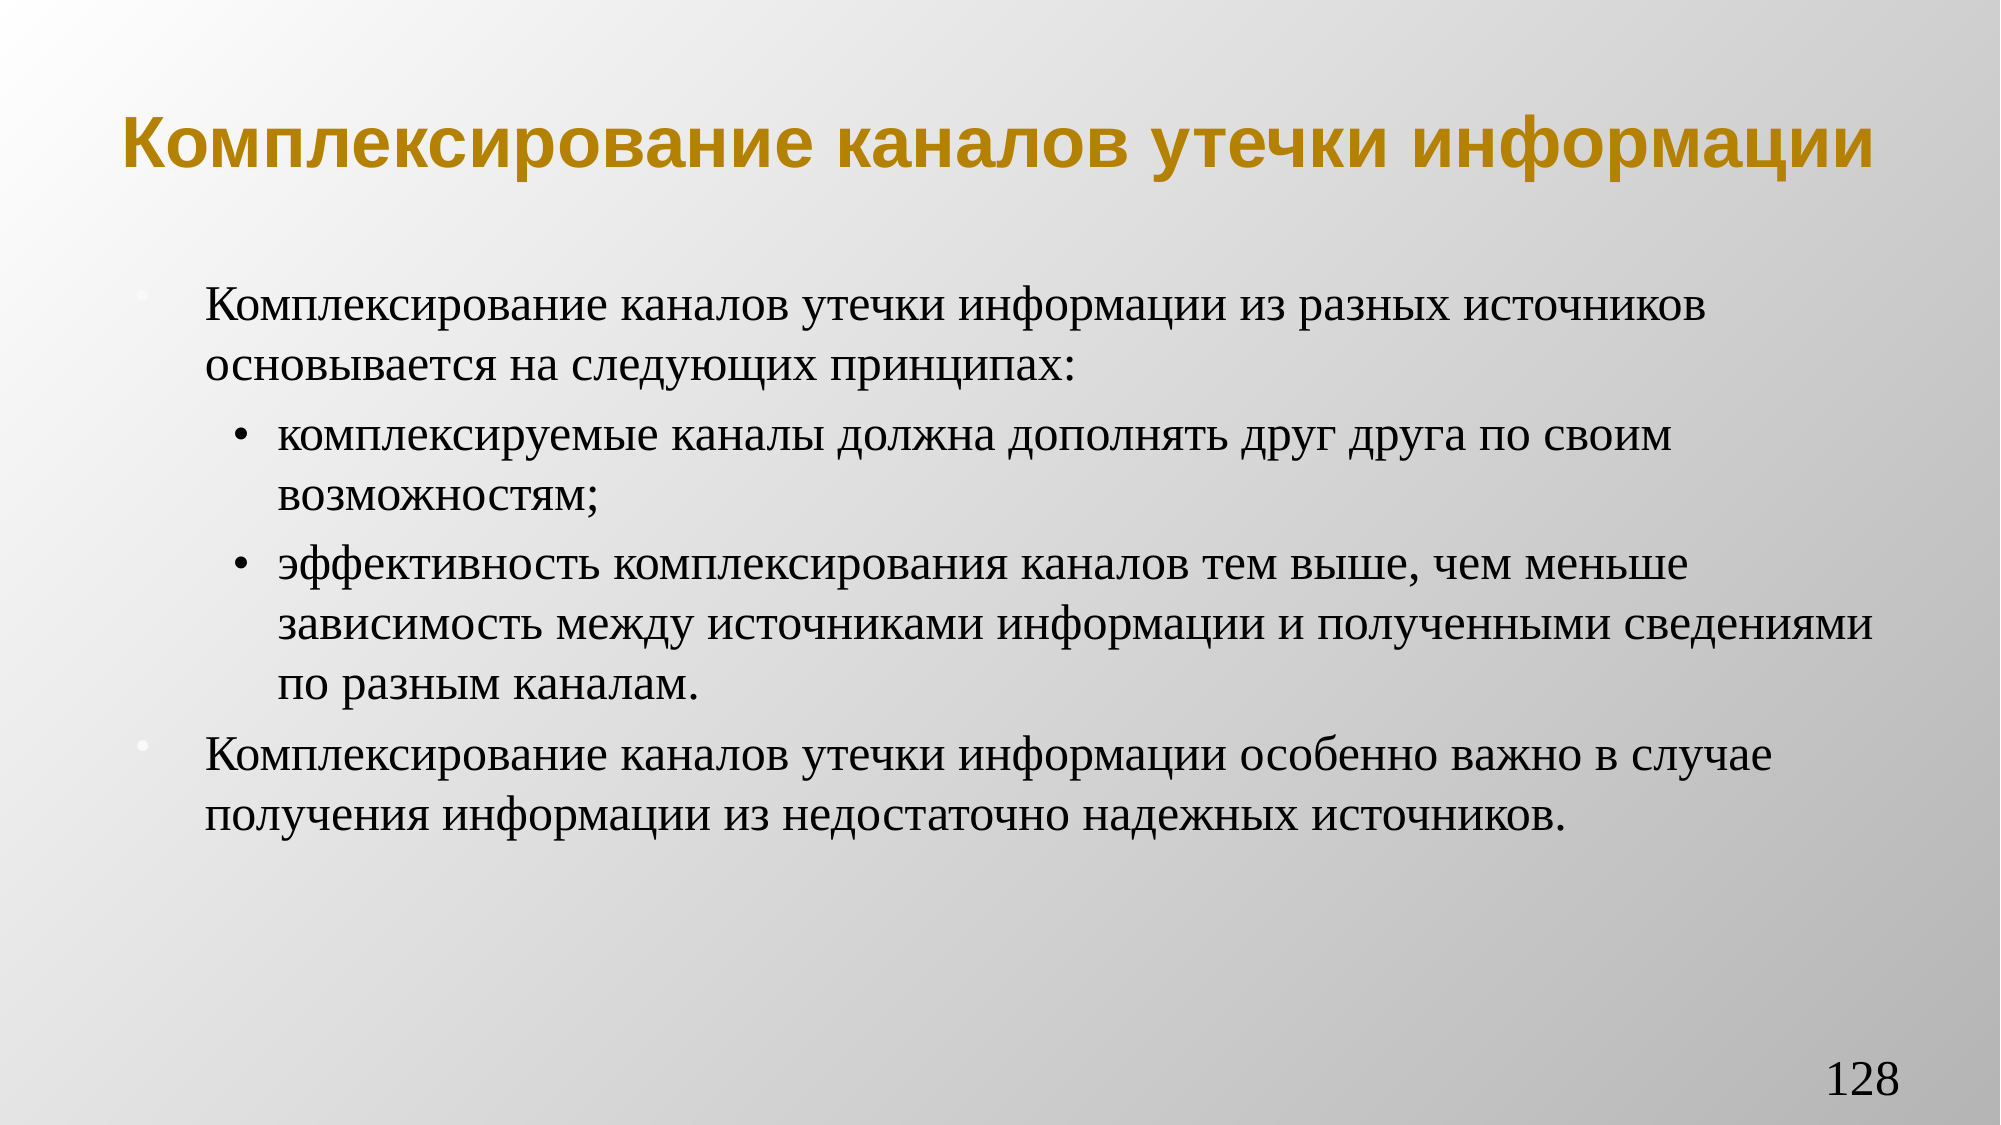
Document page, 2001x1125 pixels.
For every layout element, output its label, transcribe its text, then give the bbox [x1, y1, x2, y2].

list Комплексирование каналов утечки информации из разных источников основывается на следующих принципах: • комплексируемые каналы должна дополнять друг друга по своим возможностям; • эффективность комплексирования каналов тем выше, чем меньше зависимость между источниками информации и полученными сведениями по разным каналам. Комплексирование каналов утечки информации особенно важно в случае получения информации из недостаточно надежных источников. [99, 262, 1901, 1036]
title Комплексирование каналов утечки информации [99, 45, 1900, 233]
slide_number 128 [1733, 1052, 1900, 1113]
